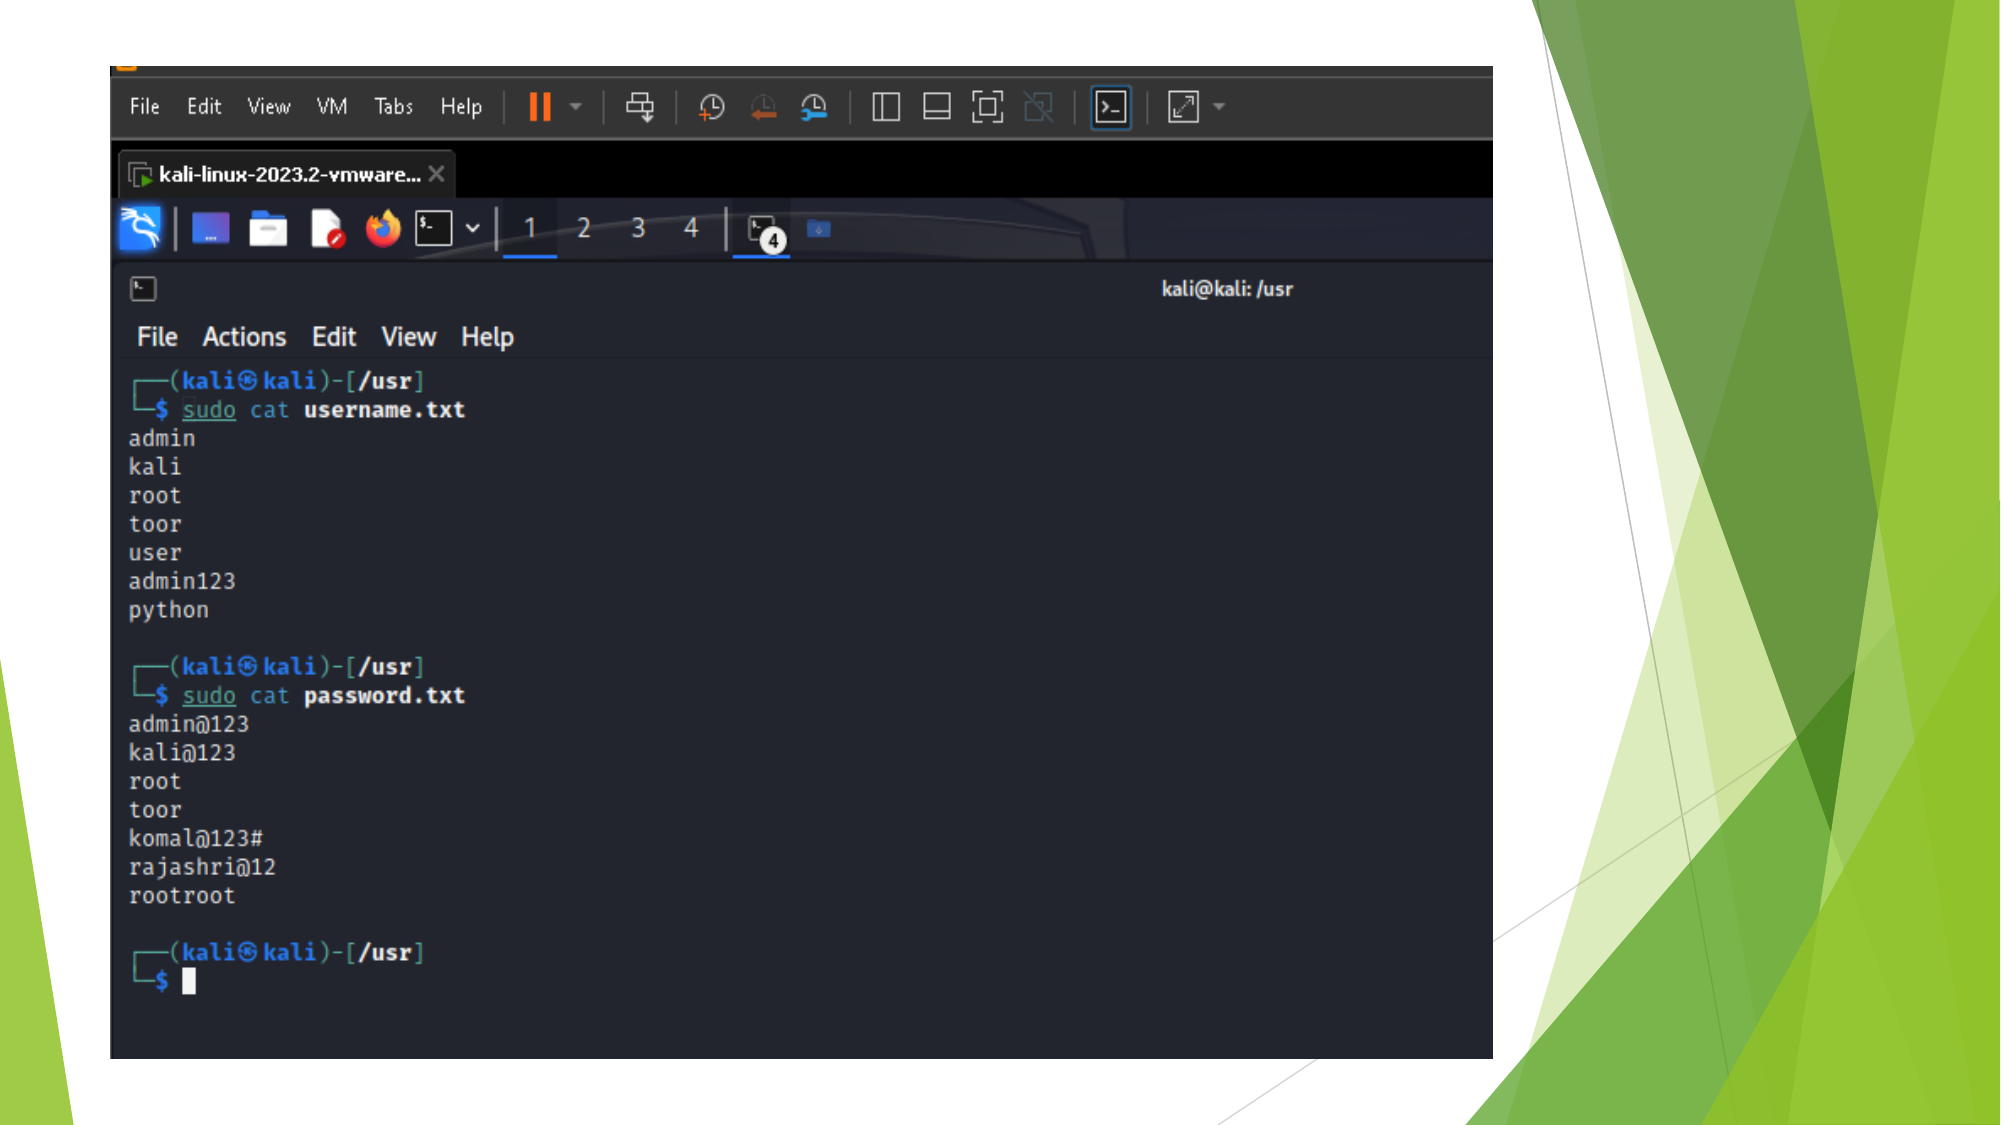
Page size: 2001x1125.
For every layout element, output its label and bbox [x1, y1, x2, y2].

picture [110, 66, 1493, 1059]
